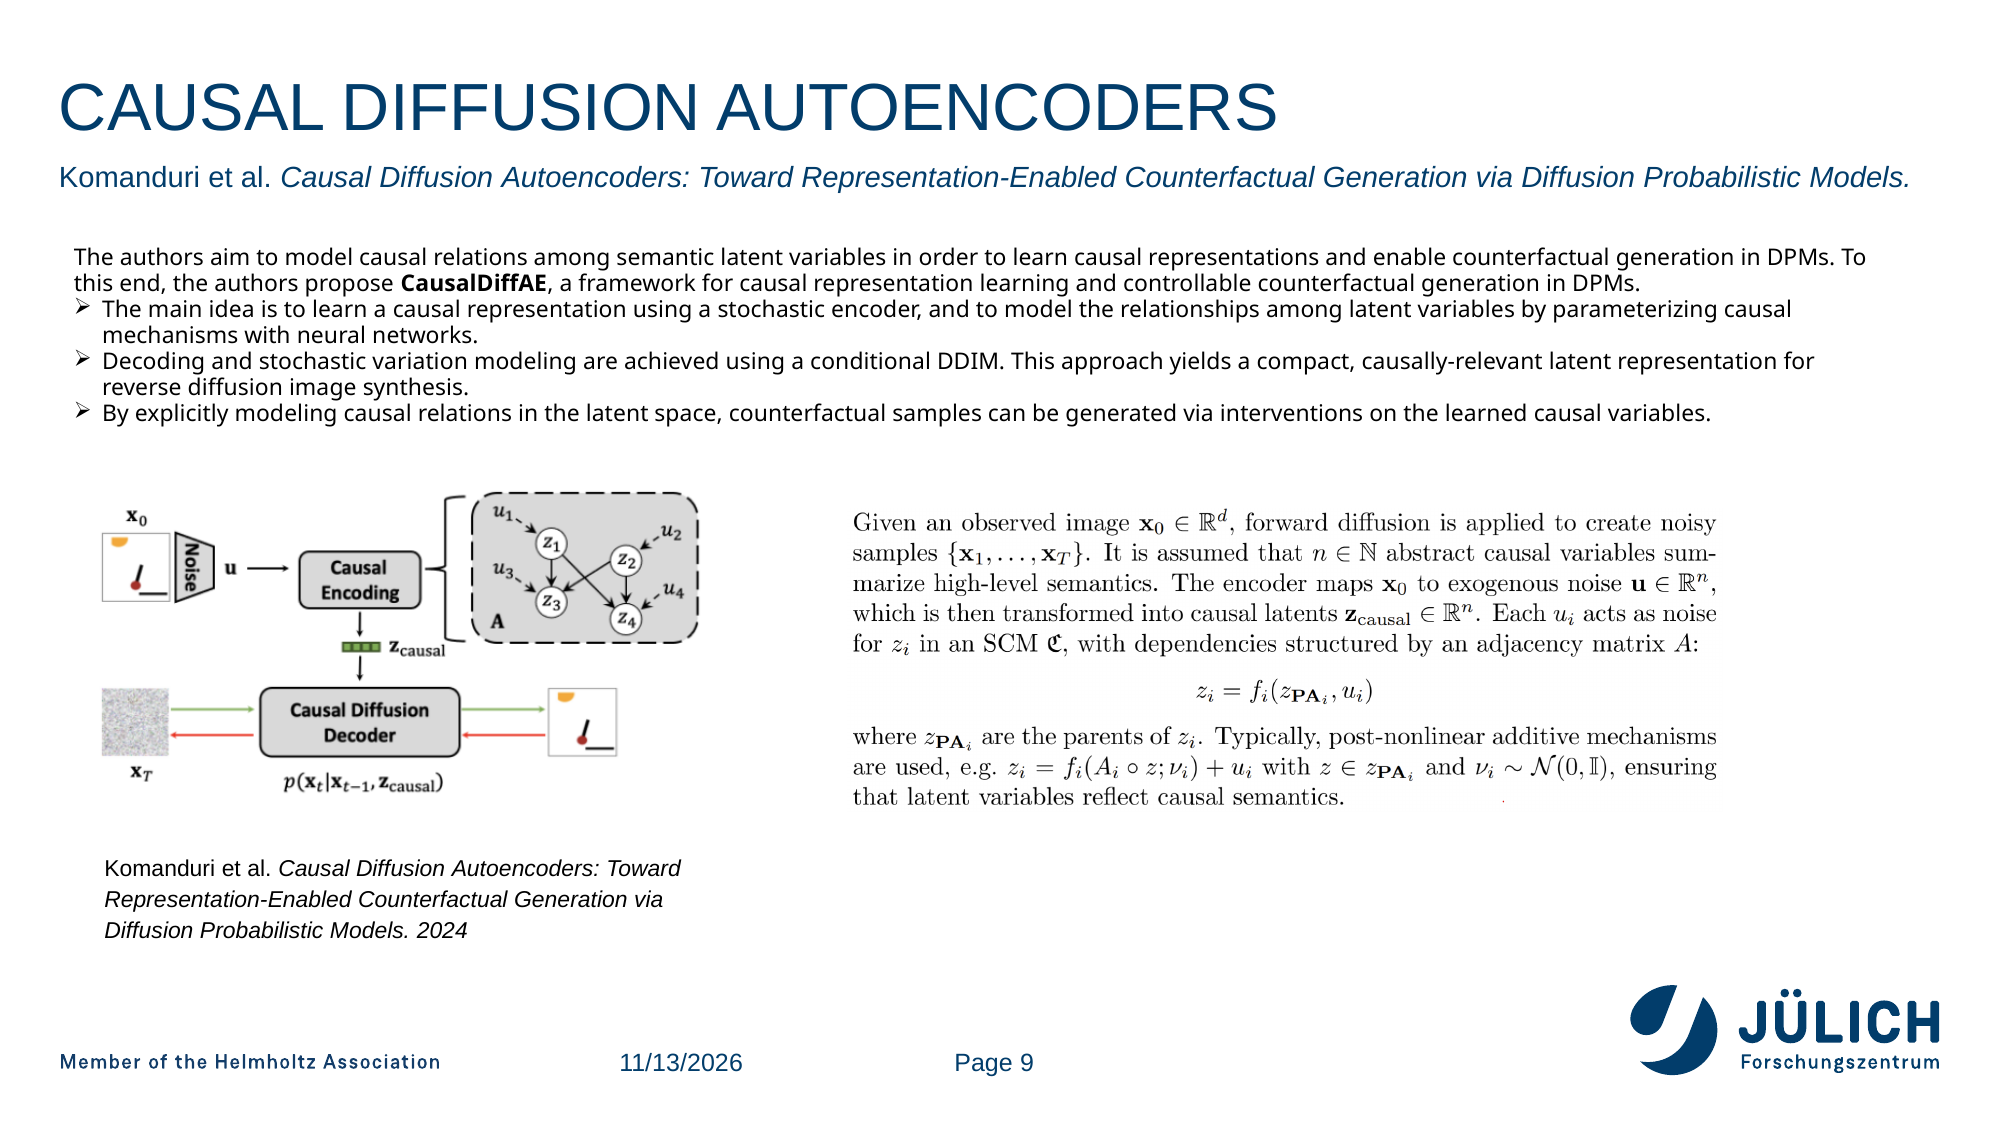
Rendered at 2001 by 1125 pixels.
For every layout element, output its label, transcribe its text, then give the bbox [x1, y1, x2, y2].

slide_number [619, 1046, 882, 1084]
text_box Komanduri et al. Causal Diffusion Autoencoders: Toward Representation-Enabled Counterfactual Generation via Diffusion Probabilistic Models. 2024 [89, 843, 712, 951]
list Komanduri et al. Causal Diffusion Autoencoders: Toward Representation-Enabled Counterfactual Generation via Diffusion Probabilistic Models. [58, 154, 1937, 200]
title Causal Diffusion Autoencoders [59, 53, 1938, 238]
text_box The authors aim to model causal relations among semantic latent variables in order to learn causal representations and enable counterfactual generation in DPMs. To this end, the authors propose CausalDiffAE, a framework for causal representation learning and controllable counterfactual generation in DPMs. The main idea is to learn a causal representation using a stochastic encoder, and to model the relationships among latent variables by parameterizing causal mechanisms with neural networks. Decoding and stochastic variation modeling are achieved using a conditional DDIM. This approach yields a compact, causally-relevant latent representation for reverse diffusion image synthesis. By explicitly modeling causal relations in the latent space, counterfactual samples can be generated via interventions on the learned causal variables. [59, 236, 1892, 435]
slide_number Page 9 [954, 1046, 1073, 1084]
picture [847, 508, 1723, 812]
picture [88, 477, 712, 813]
